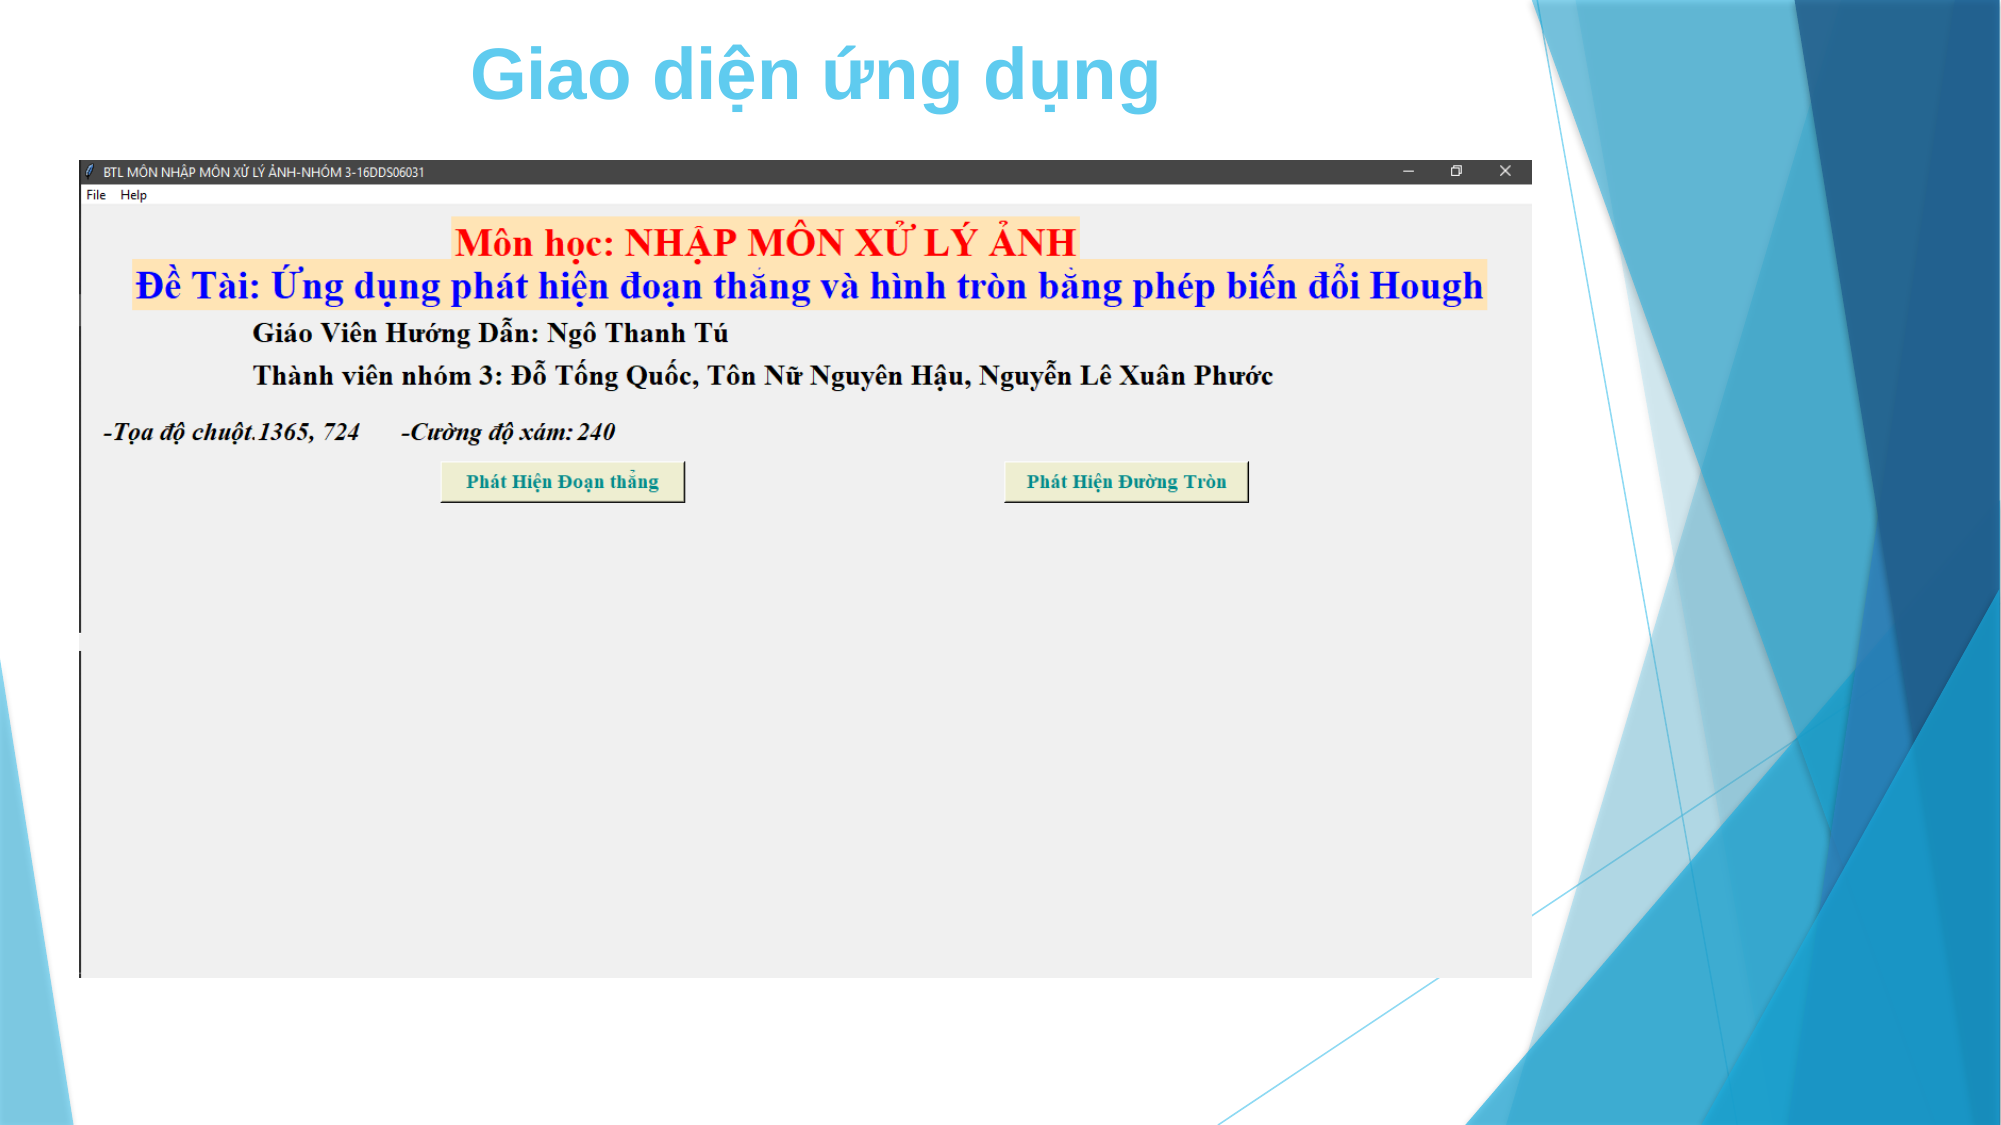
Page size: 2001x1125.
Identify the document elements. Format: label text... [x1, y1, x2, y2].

picture [78, 160, 1532, 978]
title Giao diện ứng dụng [111, 18, 1522, 159]
